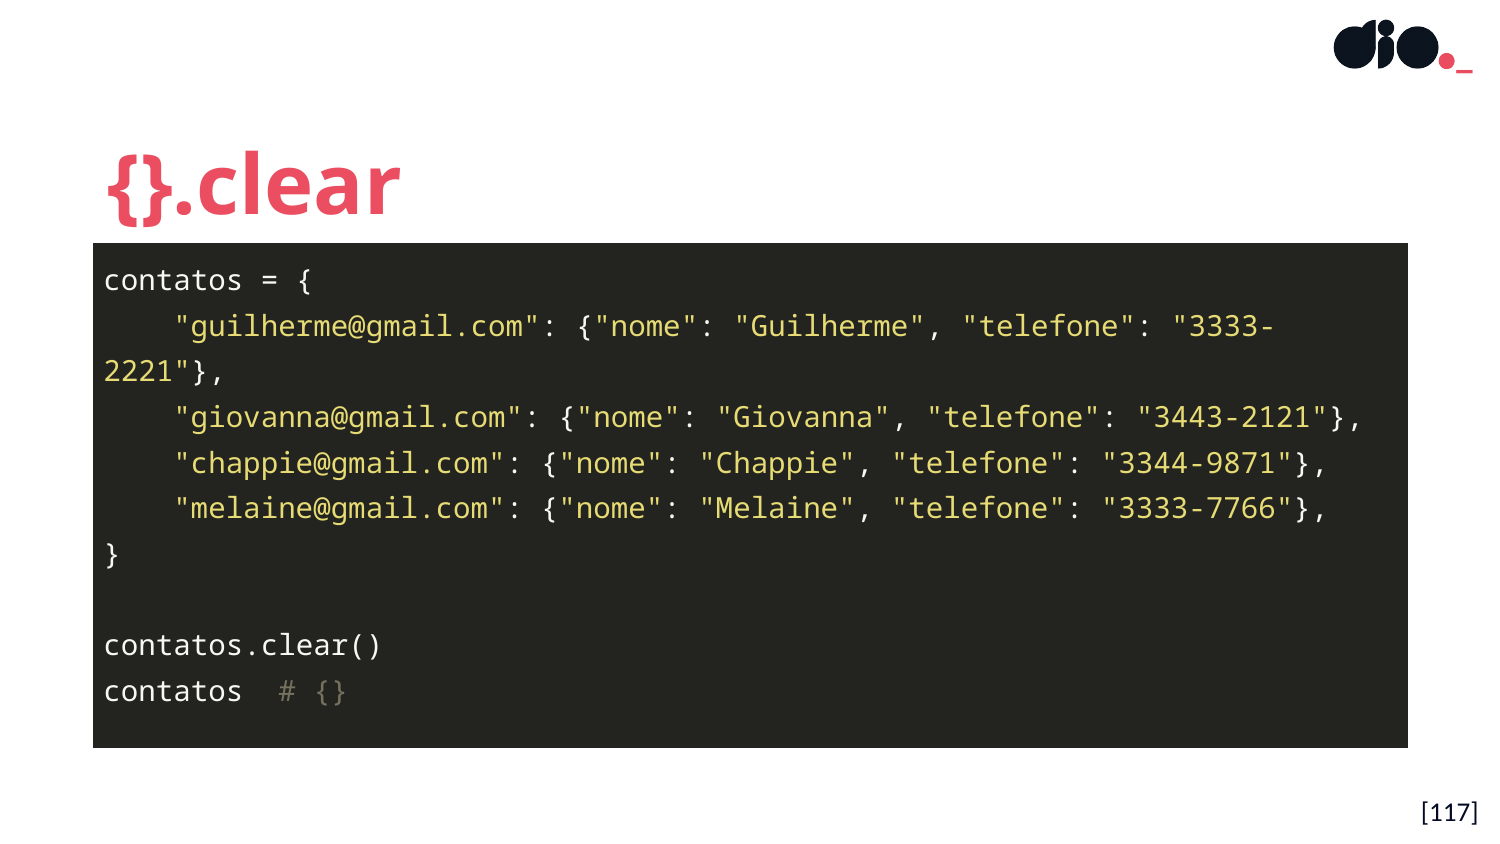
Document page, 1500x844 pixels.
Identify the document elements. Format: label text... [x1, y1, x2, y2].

text_box {}.clear [92, 104, 1408, 243]
picture [1333, 19, 1473, 74]
table_header contatos = { "guilherme@gmail.com": {"nome": "Guilherme", "telefone": "3333-2221"}, "giovanna@gmail.com": {"nome": "Giovanna", "telefone": "3443-2121"}, "chappie@gmail.com": {"nome": "Chappie", "telefone": "3344-9871"}, "melaine@gmail.com": {"nome": "Melaine", "telefone": "3333-7766"}, } contatos.clear() contatos # {} [93, 243, 1408, 748]
slide_number [117] [1403, 779, 1494, 844]
